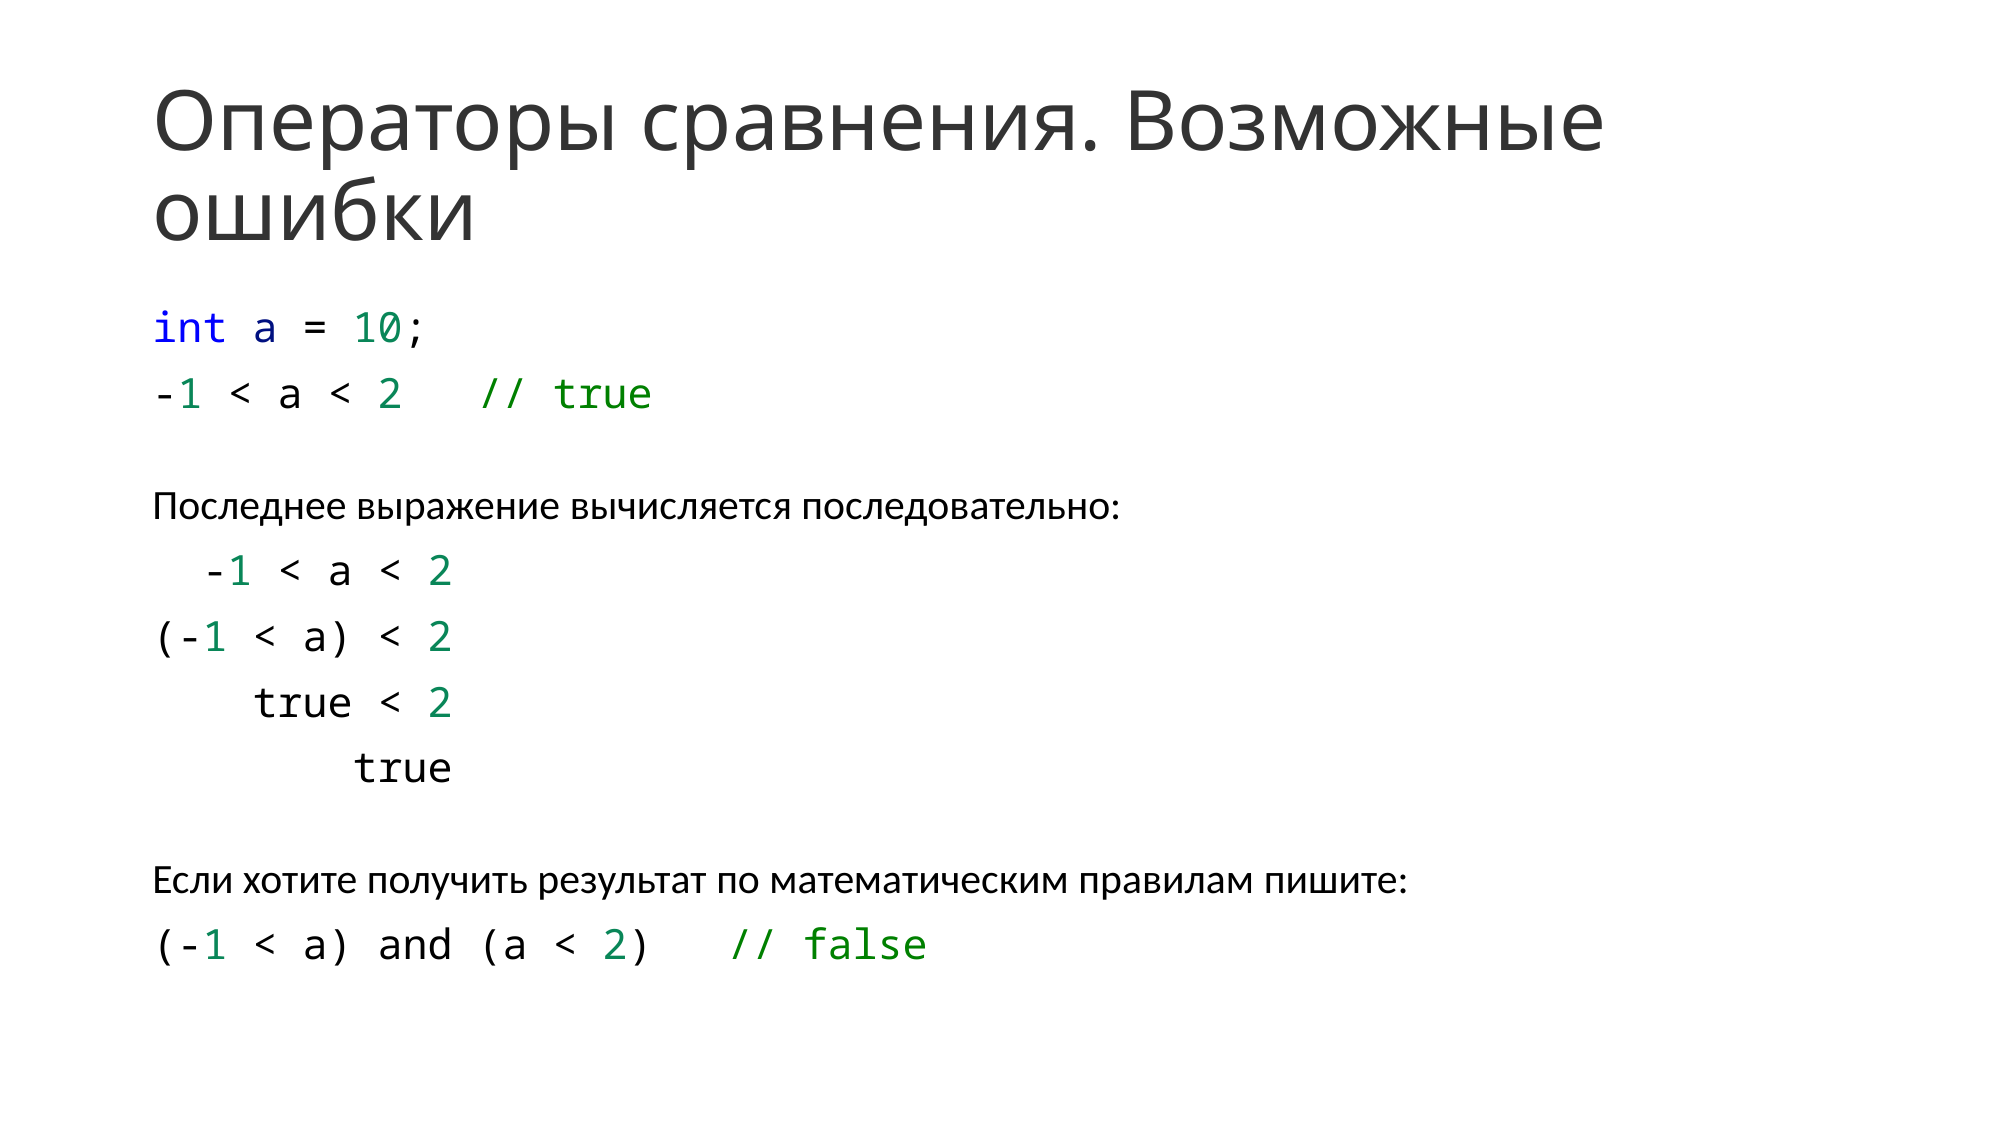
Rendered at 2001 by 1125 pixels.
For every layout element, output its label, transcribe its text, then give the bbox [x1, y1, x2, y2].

title Операторы сравнения. Возможные ошибки [137, 59, 1863, 278]
list int a = 10; -1 < a < 2 // true Последнее выражение вычисляется последовательно: -1 < a < 2 (-1 < a) < 2 true < 2 true Если хотите получить результат по математическим правилам пишите: (-1 < a) and (a < 2) // false [137, 299, 1863, 1014]
